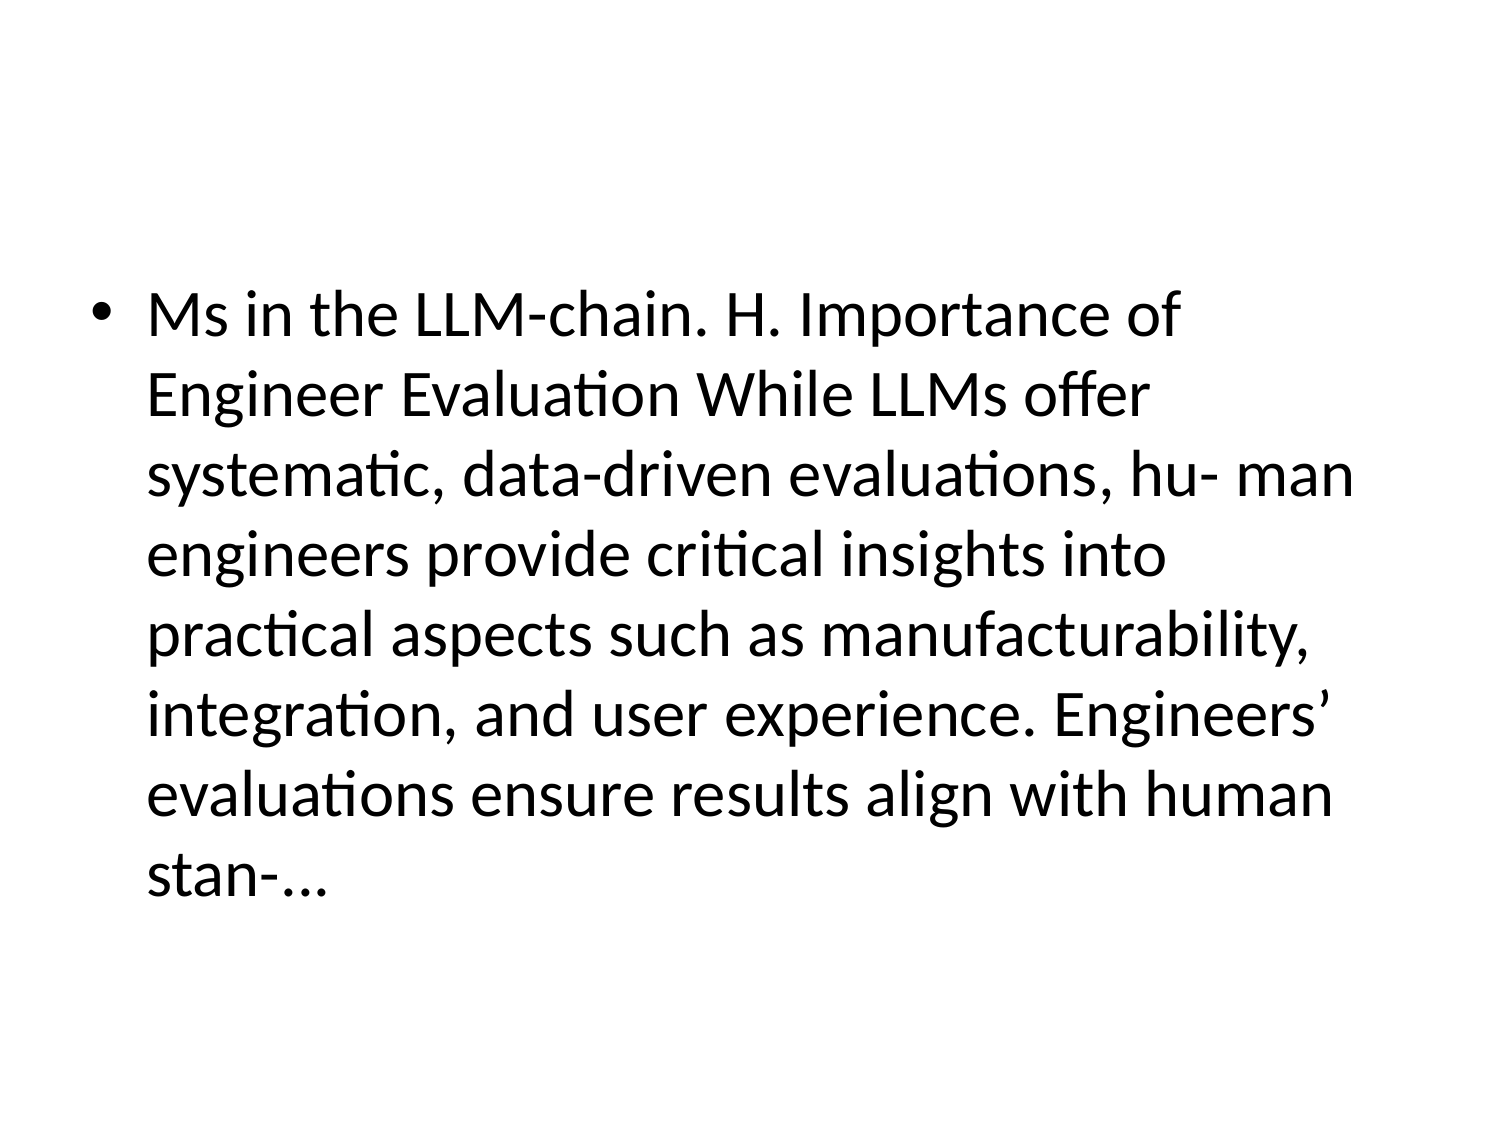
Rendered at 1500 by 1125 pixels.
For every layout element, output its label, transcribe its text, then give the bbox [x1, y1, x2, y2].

list Ms in the LLM-chain. H. Importance of Engineer Evaluation While LLMs offer systematic, data-driven evaluations, hu- man engineers provide critical insights into practical aspects such as manufacturability, integration, and user experience. Engineers’ evaluations ensure results align with human stan-... [75, 262, 1425, 1005]
